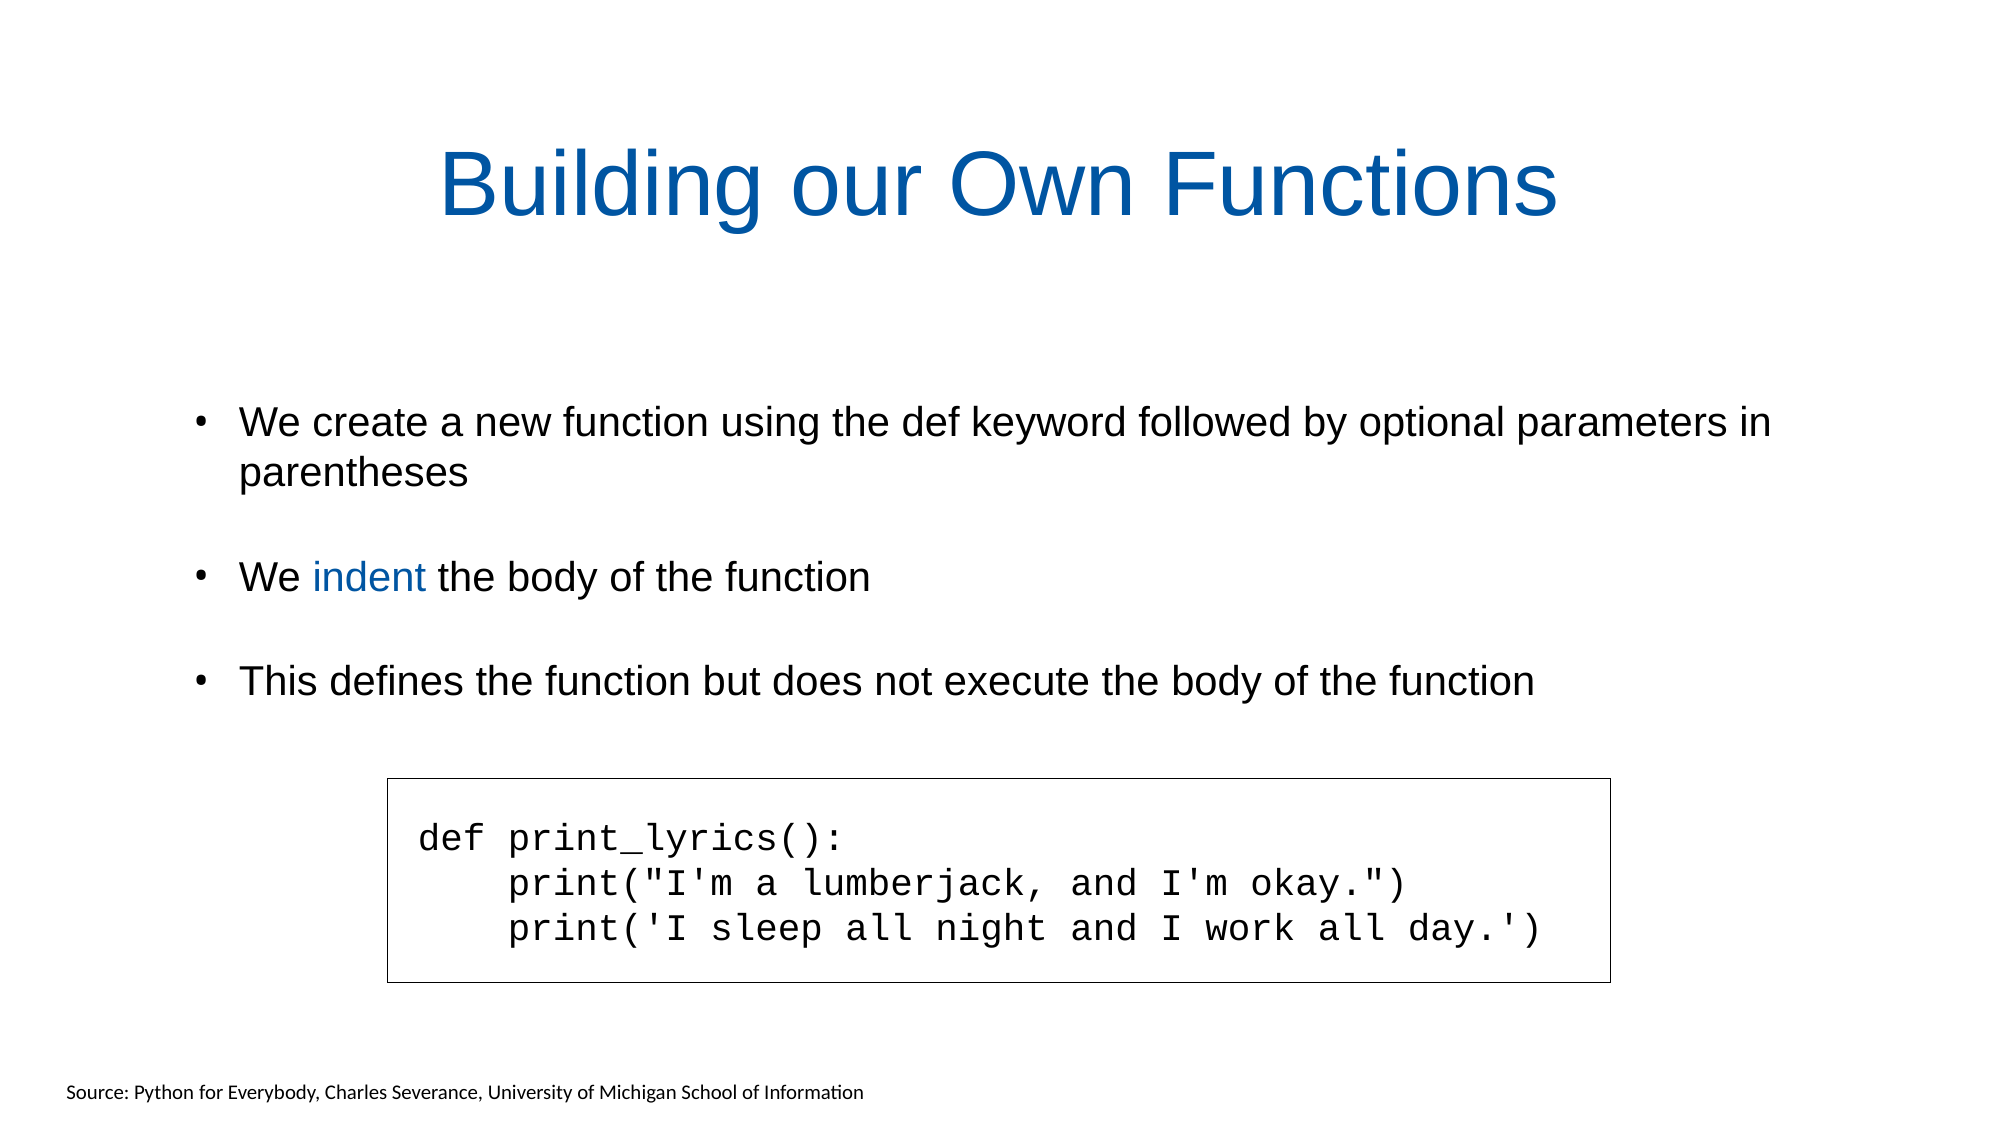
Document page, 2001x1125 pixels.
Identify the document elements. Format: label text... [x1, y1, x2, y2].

title Building our Own Functions [99, 94, 1900, 263]
text_box def print_lyrics(): print("I'm a lumberjack, and I'm okay.") print('I sleep all night and I work all day.') [387, 778, 1611, 983]
text_box Source: Python for Everybody, Charles Severance, University of Michigan School of Information [51, 1071, 880, 1112]
list We create a new function using the def keyword followed by optional parameters in parentheses We indent the body of the function This defines the function but does not execute the body of the function [142, 320, 1857, 779]
